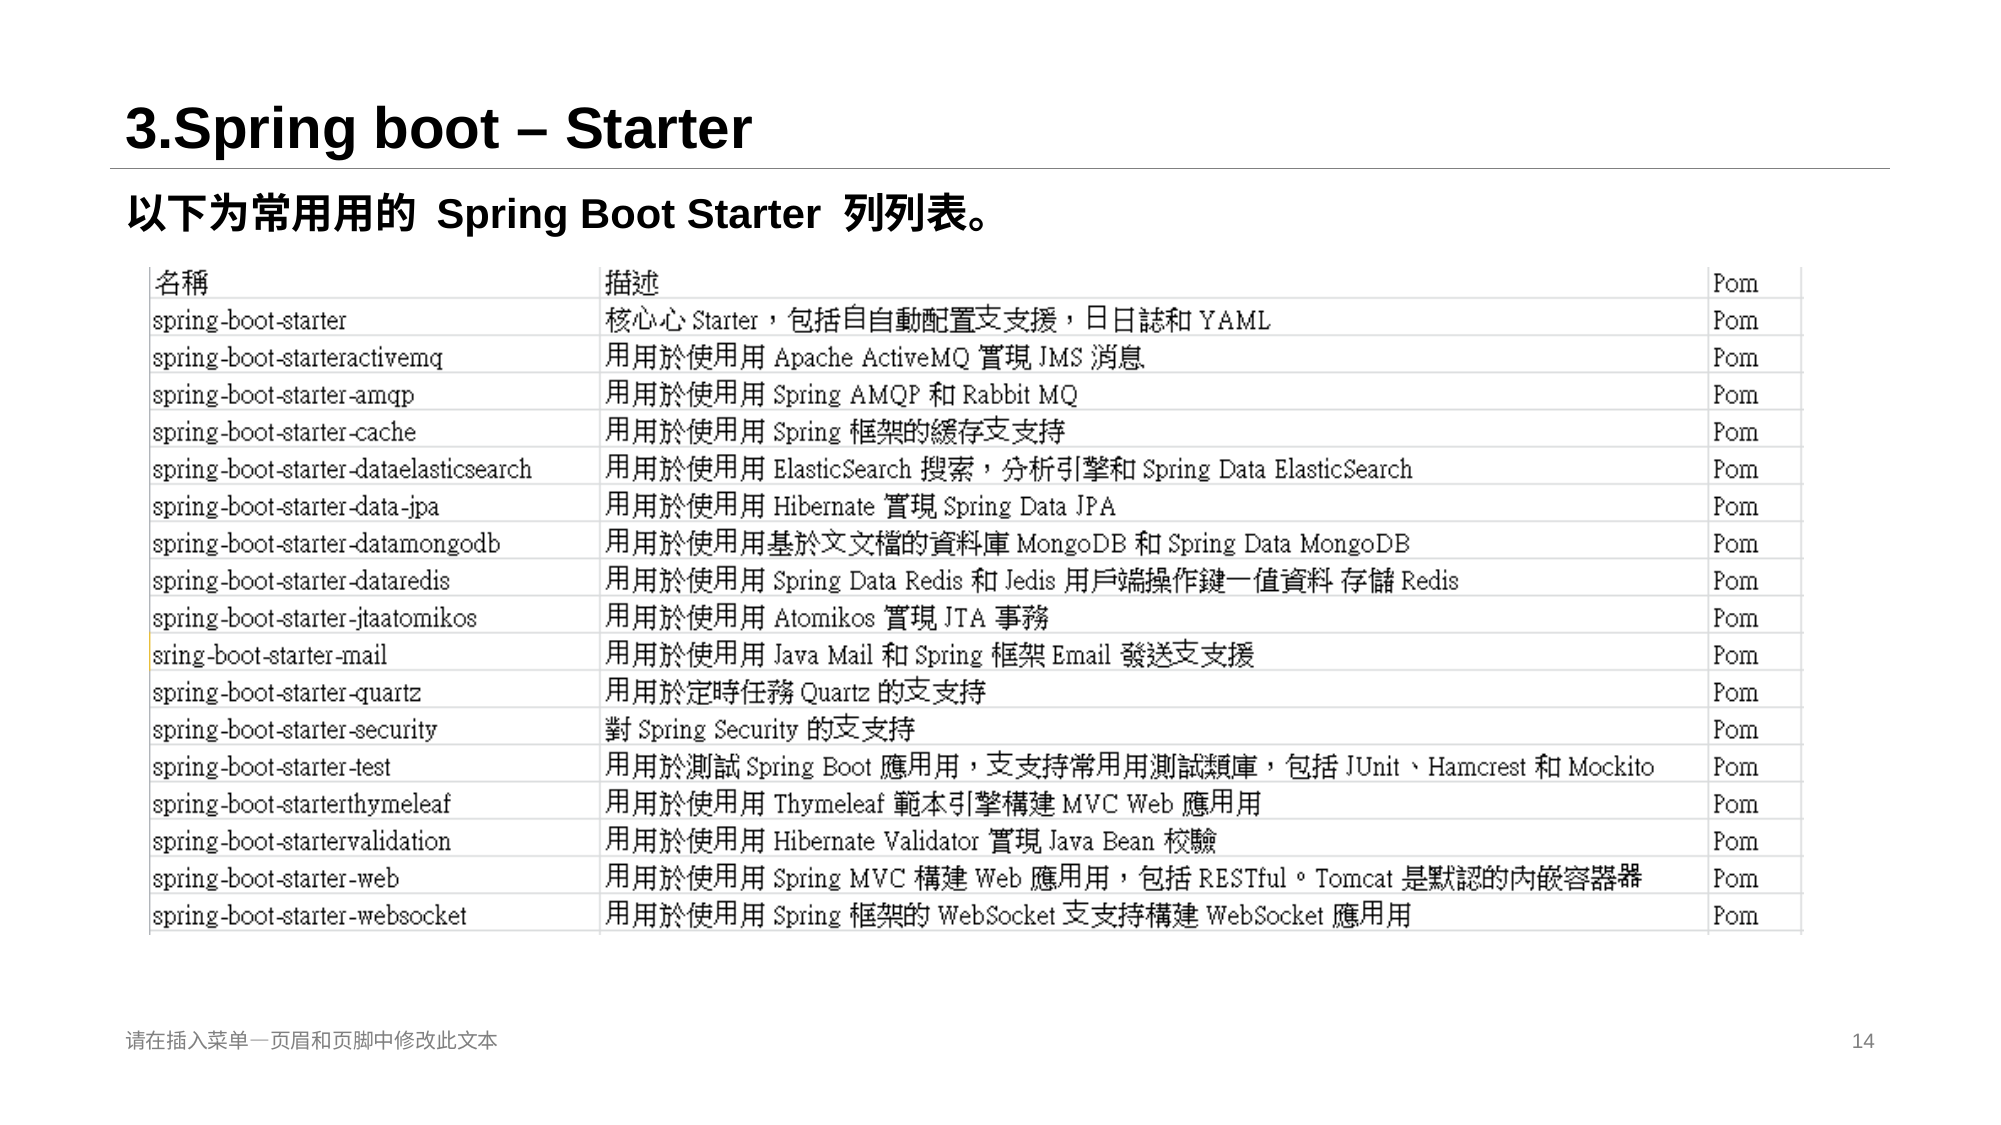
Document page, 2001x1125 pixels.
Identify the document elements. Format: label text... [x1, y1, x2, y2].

footer 请在插入菜单—页眉和页脚中修改此文本 [109, 1023, 790, 1058]
list 以下为常⽤用的 Spring Boot Starter 列列表。 [109, 185, 1890, 1007]
slide_number 14 [1412, 1023, 1890, 1058]
title 3.Spring boot – Starter [109, 0, 1890, 169]
picture [149, 267, 1804, 935]
